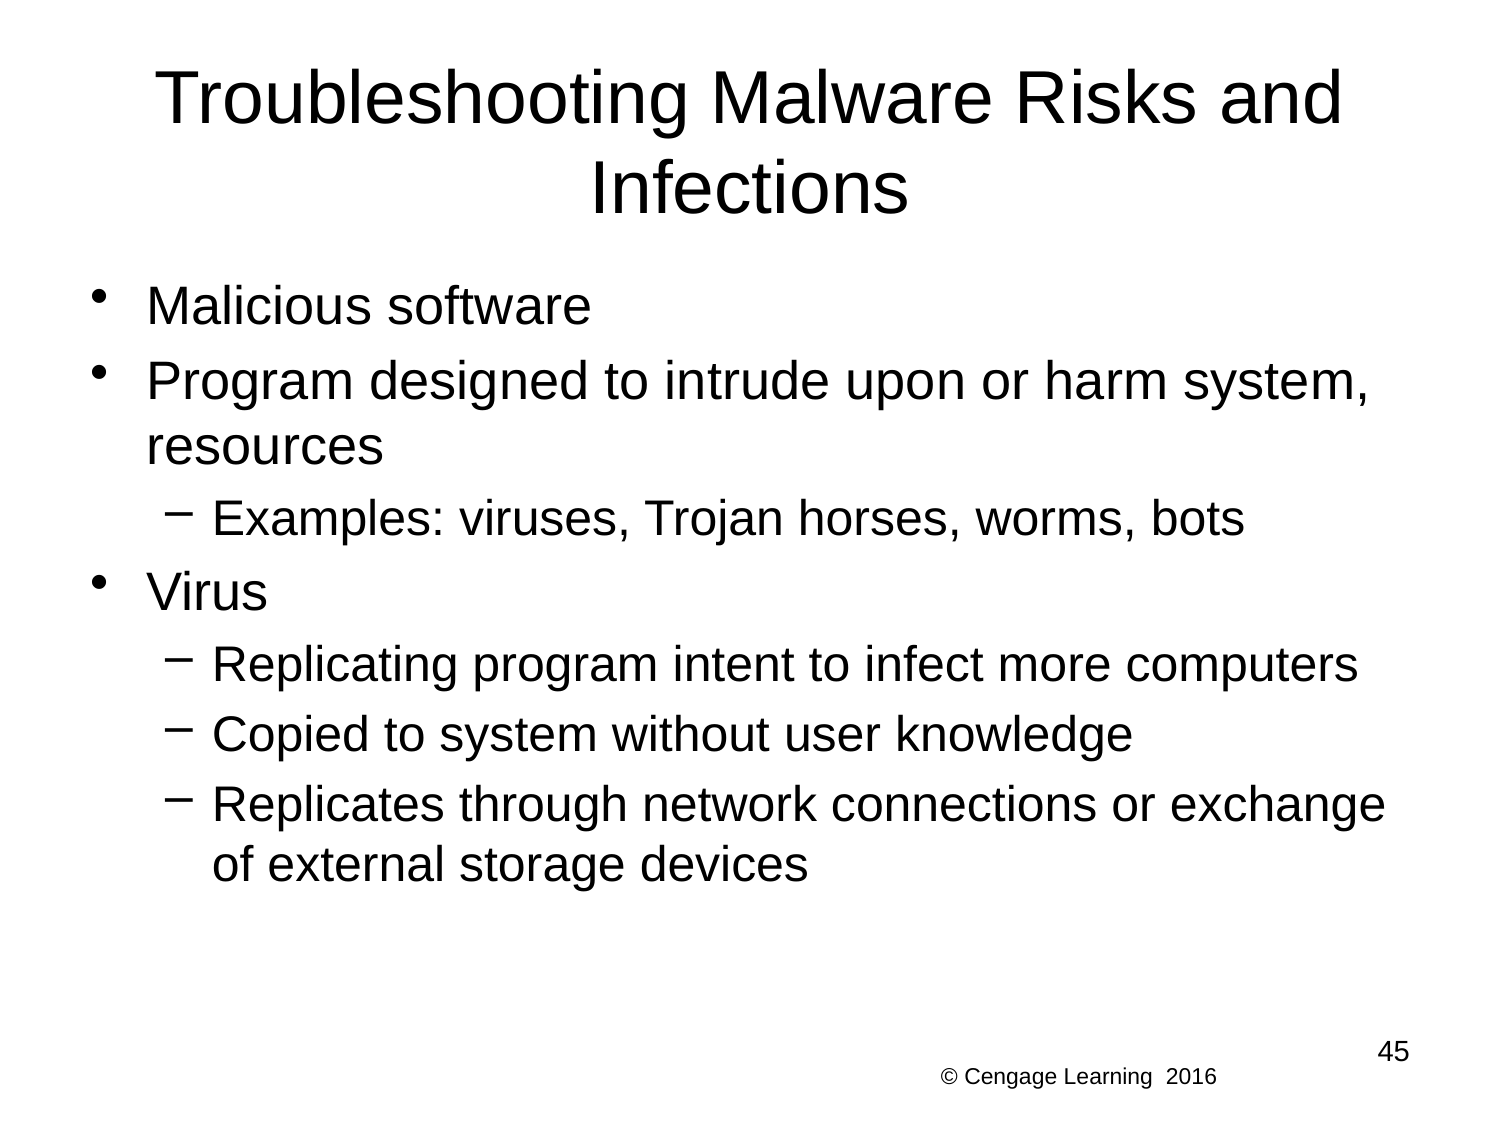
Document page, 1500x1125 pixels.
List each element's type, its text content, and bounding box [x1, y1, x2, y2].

title Troubleshooting Malware Risks and Infections [75, 45, 1425, 233]
slide_number 45 [1312, 1024, 1426, 1103]
list Malicious software Program designed to intrude upon or harm system, resources Examples: viruses, Trojan horses, worms, bots Virus Replicating program intent to infect more computers Copied to system without user knowledge Replicates through network connections or exchange of external storage devices [75, 262, 1425, 1005]
